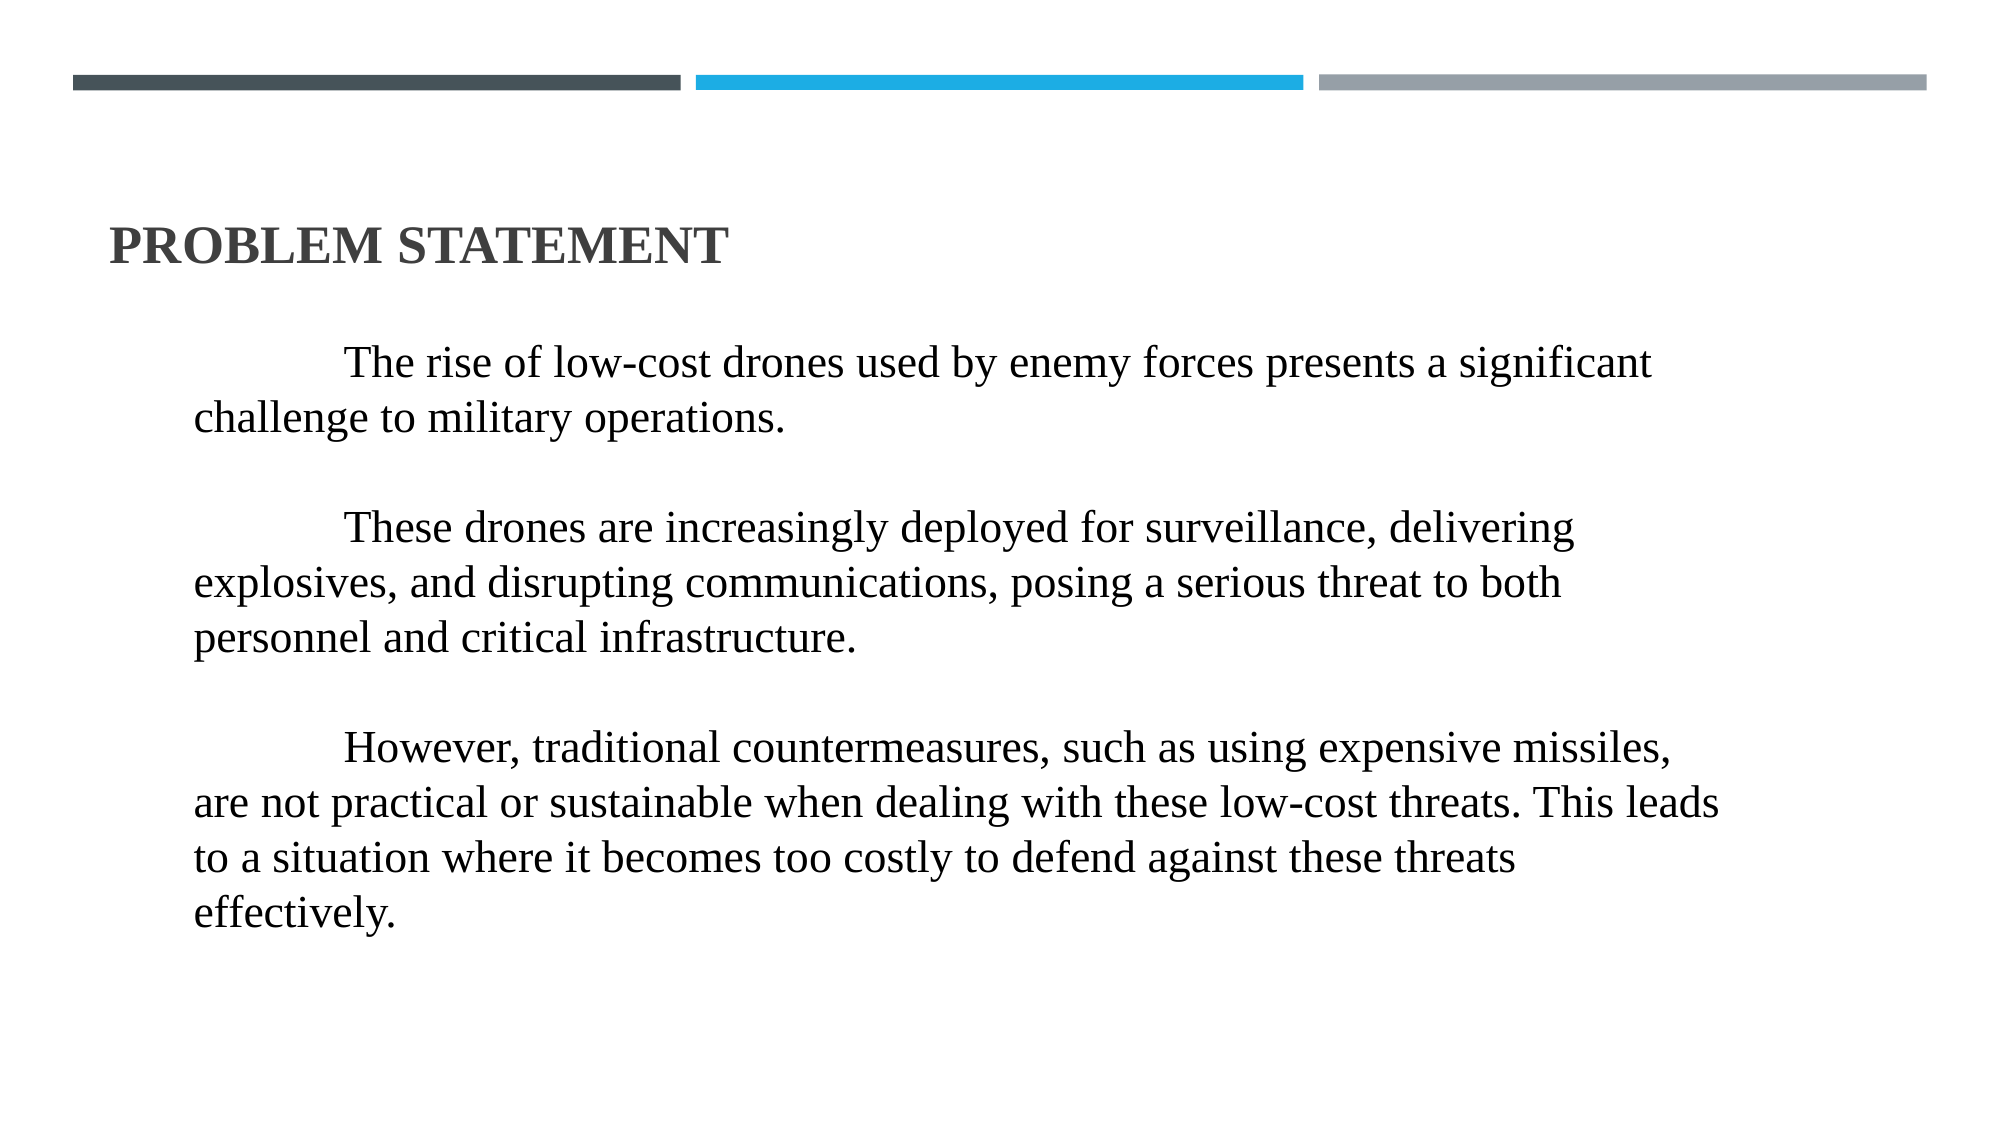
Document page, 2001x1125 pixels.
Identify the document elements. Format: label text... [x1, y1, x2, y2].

title PROBLEM STATEMENT [94, 119, 1904, 282]
text_box The rise of low-cost drones used by enemy forces presents a significant challenge to military operations. These drones are increasingly deployed for surveillance, delivering explosives, and disrupting communications, posing a serious threat to both personnel and critical infrastructure. However, traditional countermeasures, such as using expensive missiles, are not practical or sustainable when dealing with these low-cost threats. This leads to a situation where it becomes too costly to defend against these threats effectively. [178, 324, 1745, 945]
